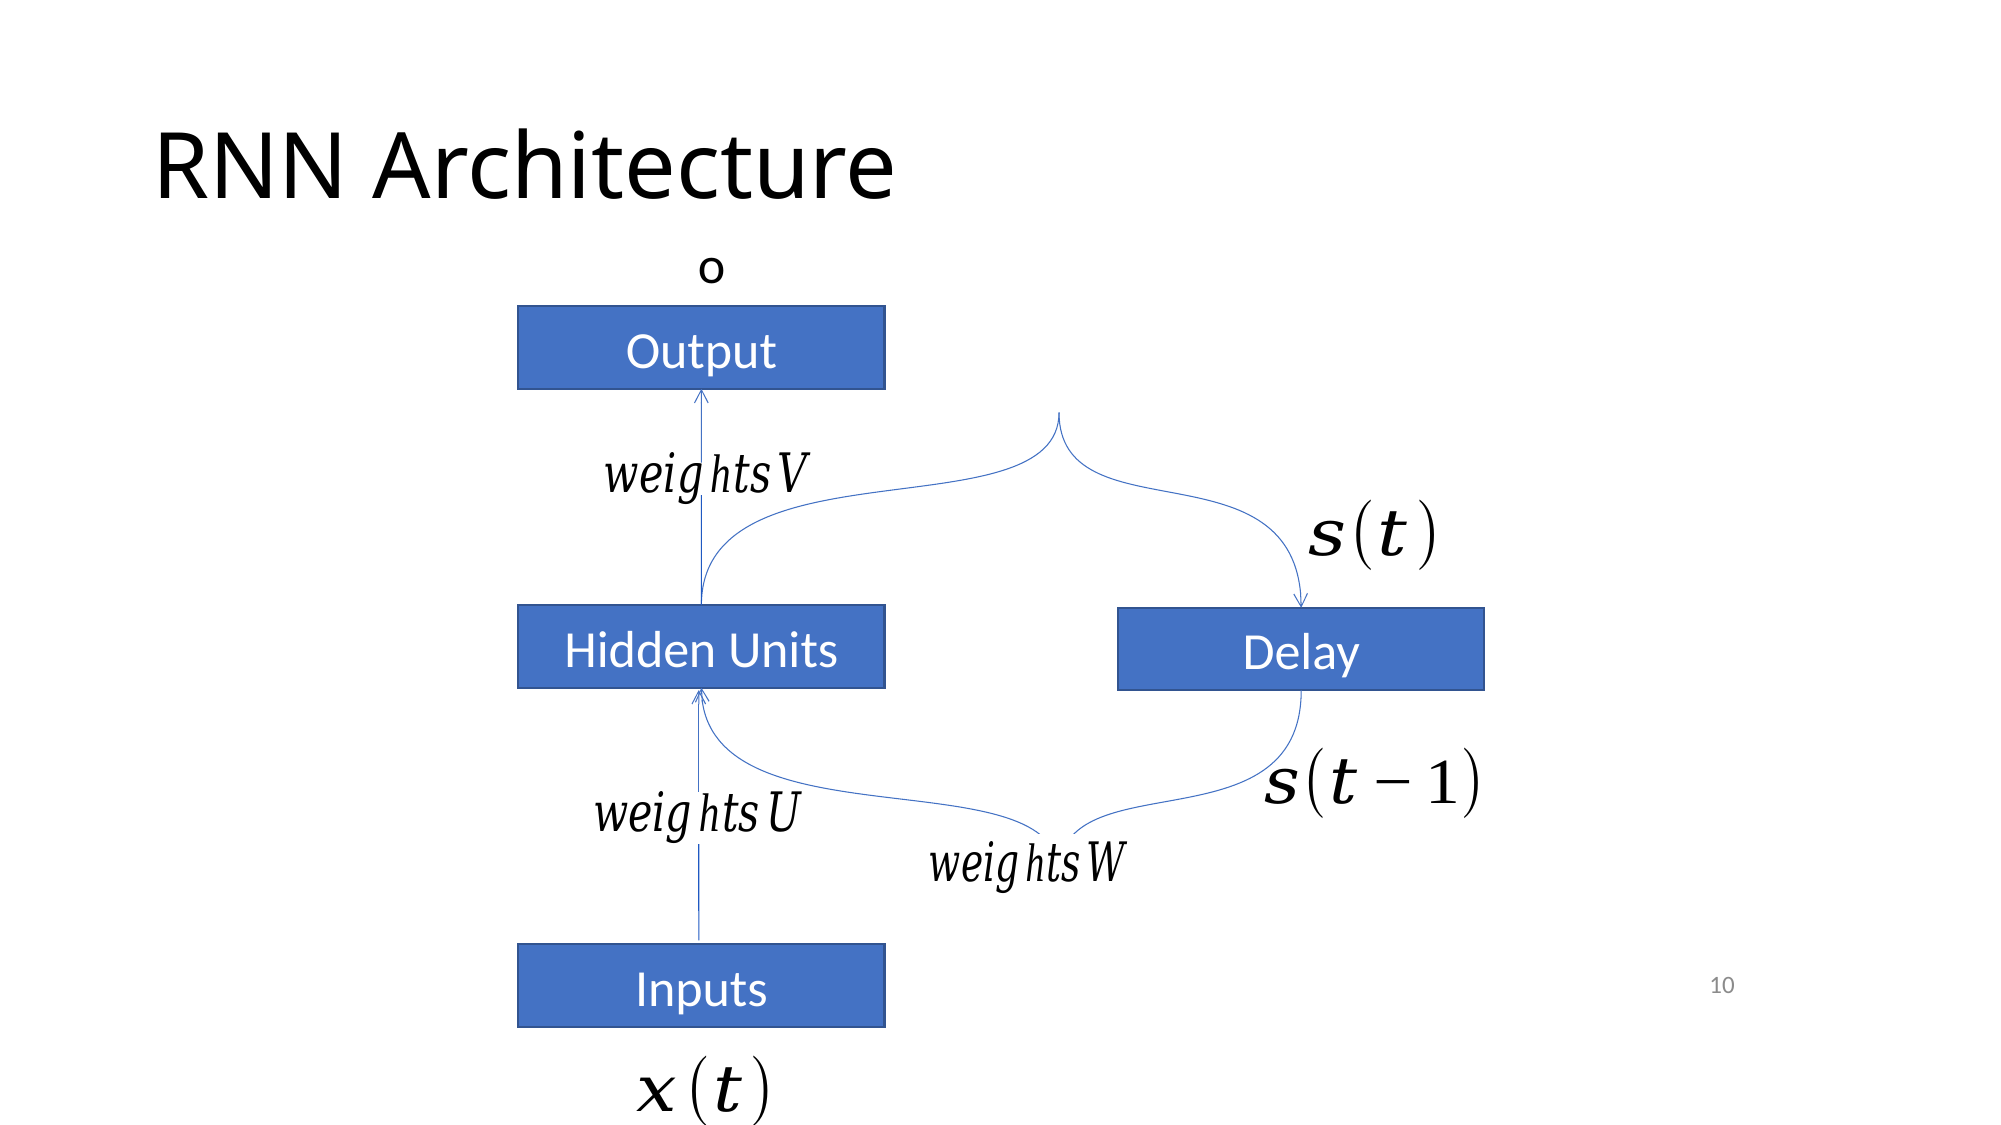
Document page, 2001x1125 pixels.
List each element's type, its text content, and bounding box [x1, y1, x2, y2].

text_box Hidden Units [517, 604, 783, 689]
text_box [1058, 412, 1302, 608]
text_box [1088, 660, 1272, 903]
title RNN Architecture [137, 59, 1863, 278]
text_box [701, 687, 1060, 874]
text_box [783, 329, 977, 687]
text_box Inputs [517, 943, 886, 1028]
text_box Output [517, 305, 886, 390]
slide_number 10 [1650, 940, 1750, 1026]
text_box Delay [1117, 607, 1485, 691]
